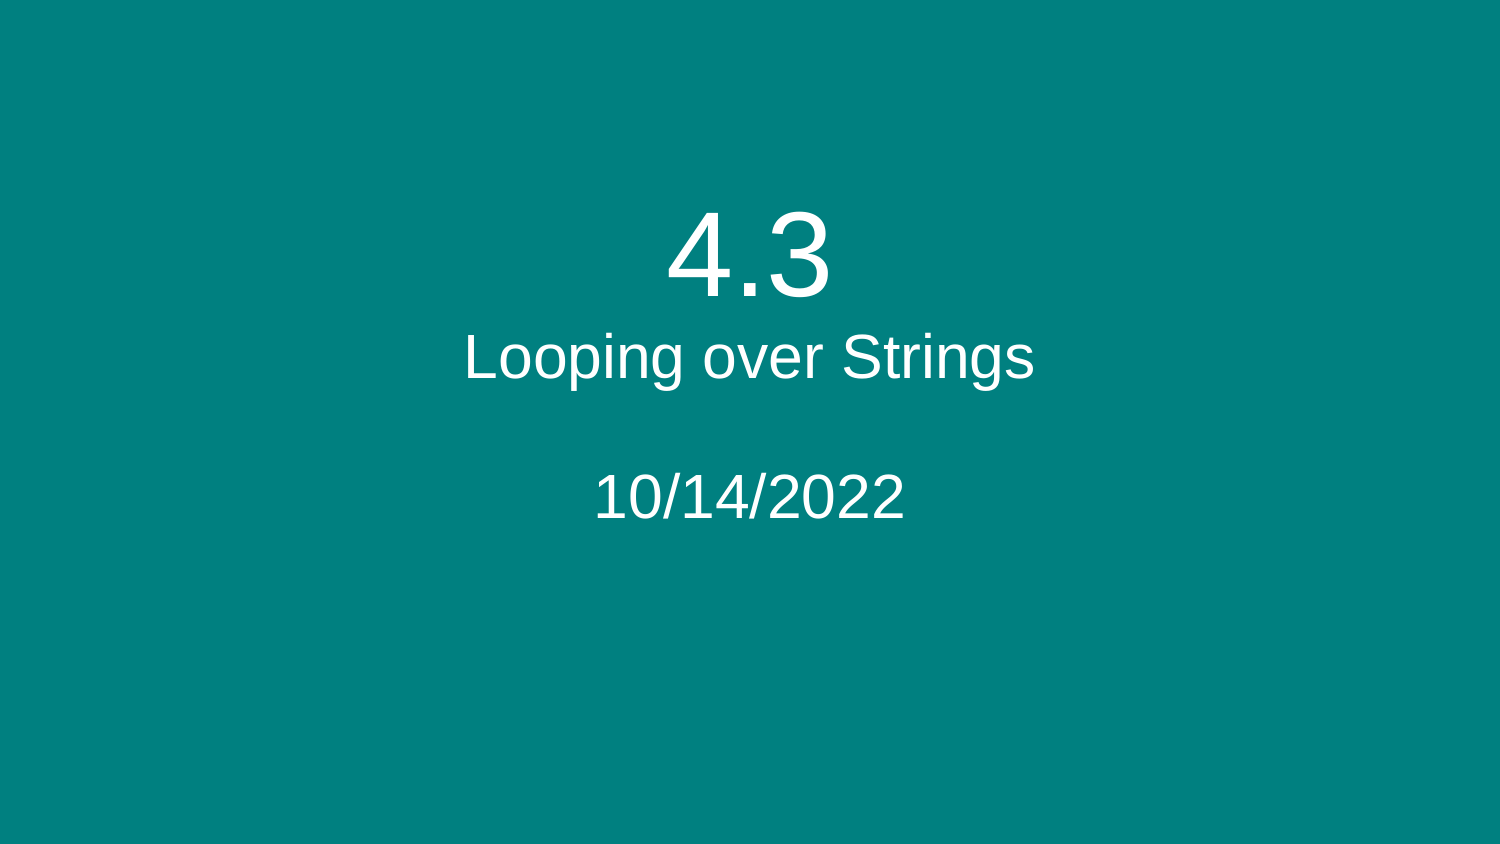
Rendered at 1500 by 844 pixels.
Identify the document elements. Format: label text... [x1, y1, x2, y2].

title 4.3 Looping over Strings 10/14/2022 [51, 61, 1449, 547]
